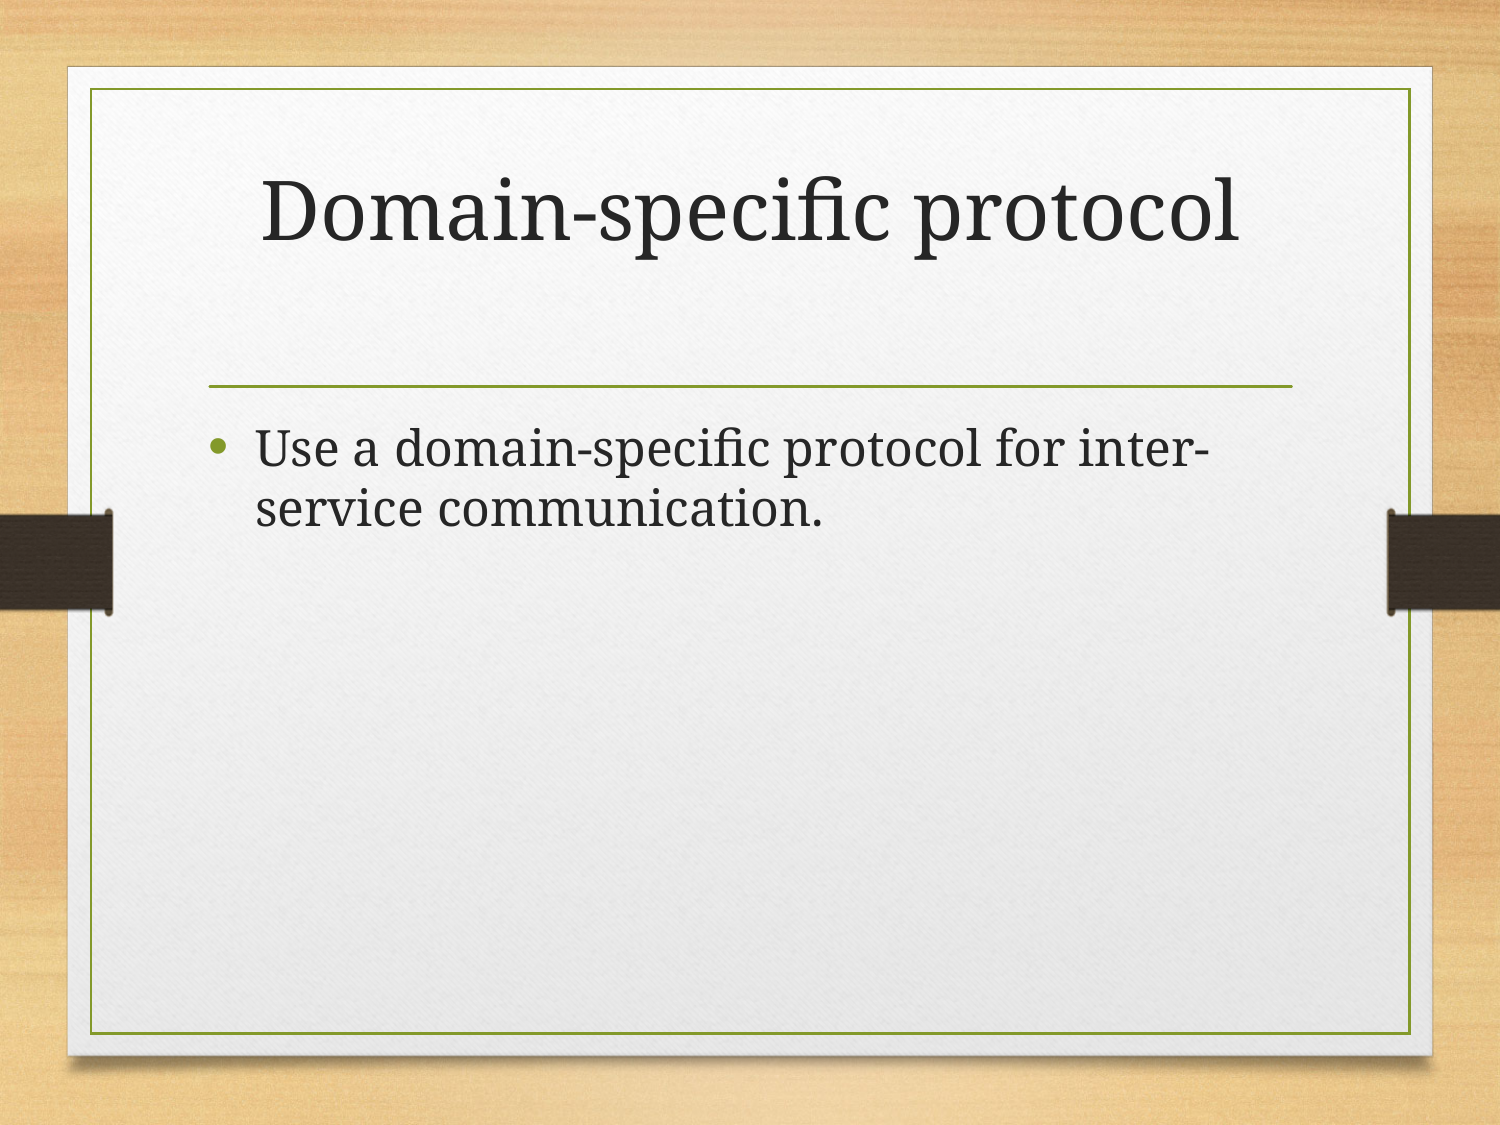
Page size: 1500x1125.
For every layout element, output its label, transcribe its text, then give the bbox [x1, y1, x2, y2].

picture [0, 0, 1500, 1125]
list Use a domain-specific protocol for inter-service communication. [193, 408, 1309, 974]
title Domain-specific protocol [193, 150, 1309, 365]
